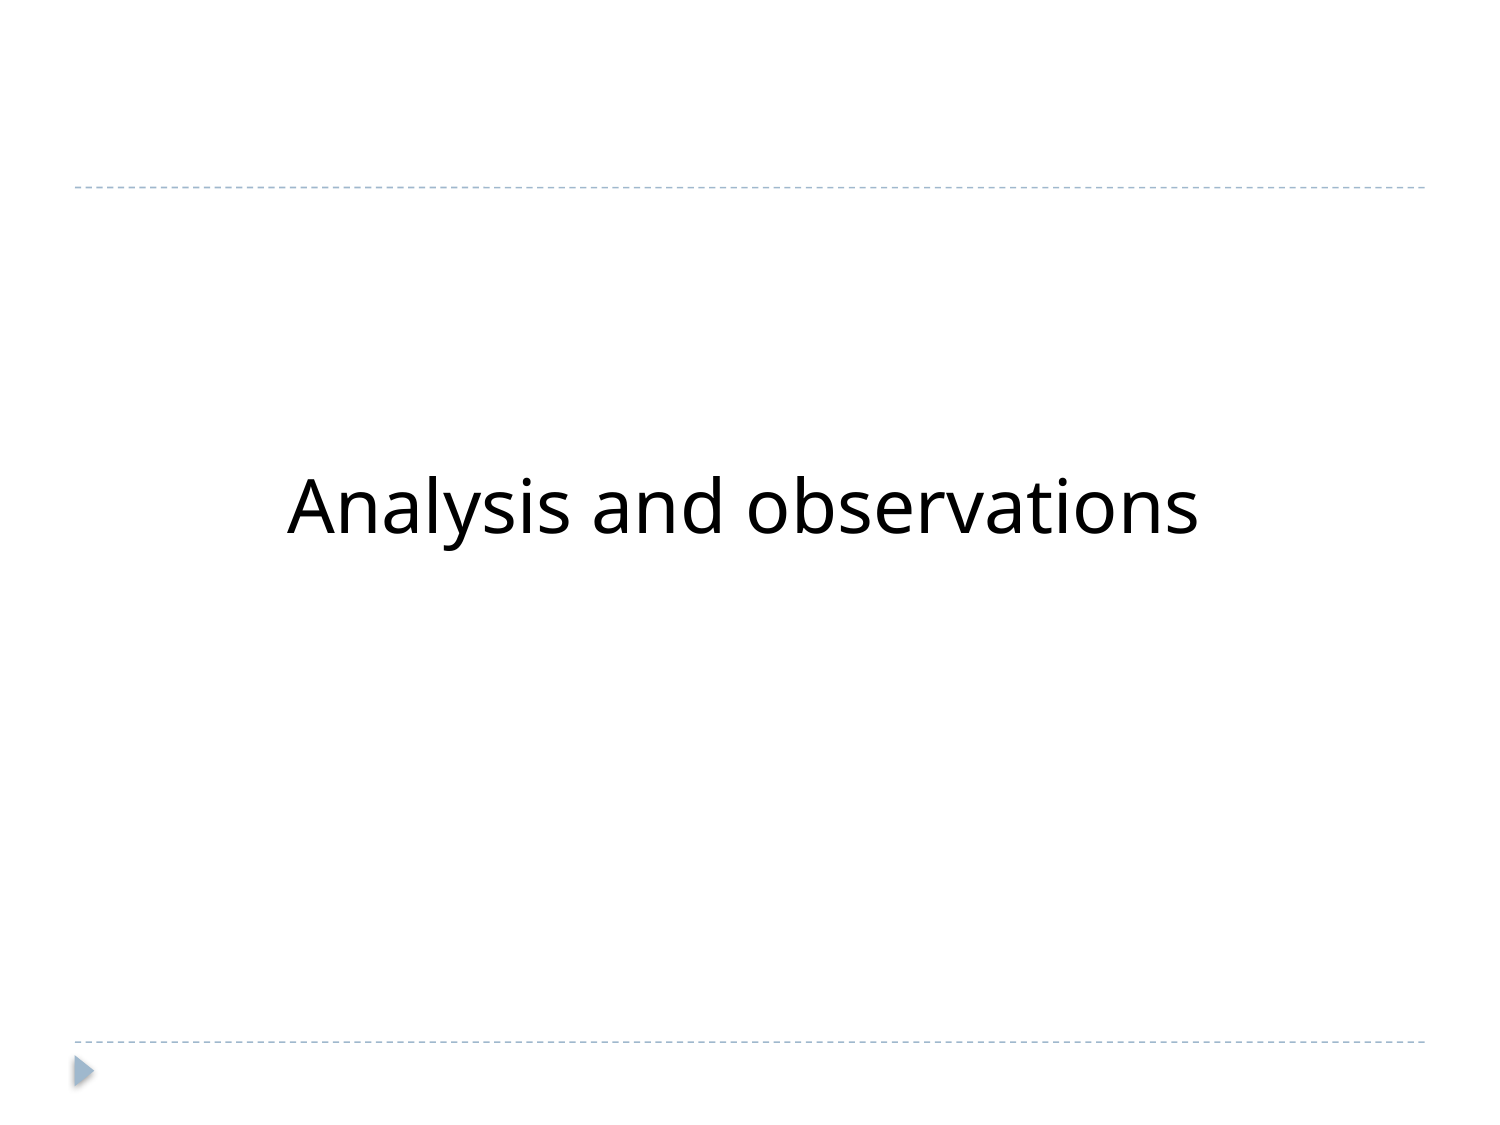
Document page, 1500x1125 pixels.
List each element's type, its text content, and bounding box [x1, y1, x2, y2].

text_box Analysis and observations [126, 451, 1402, 716]
